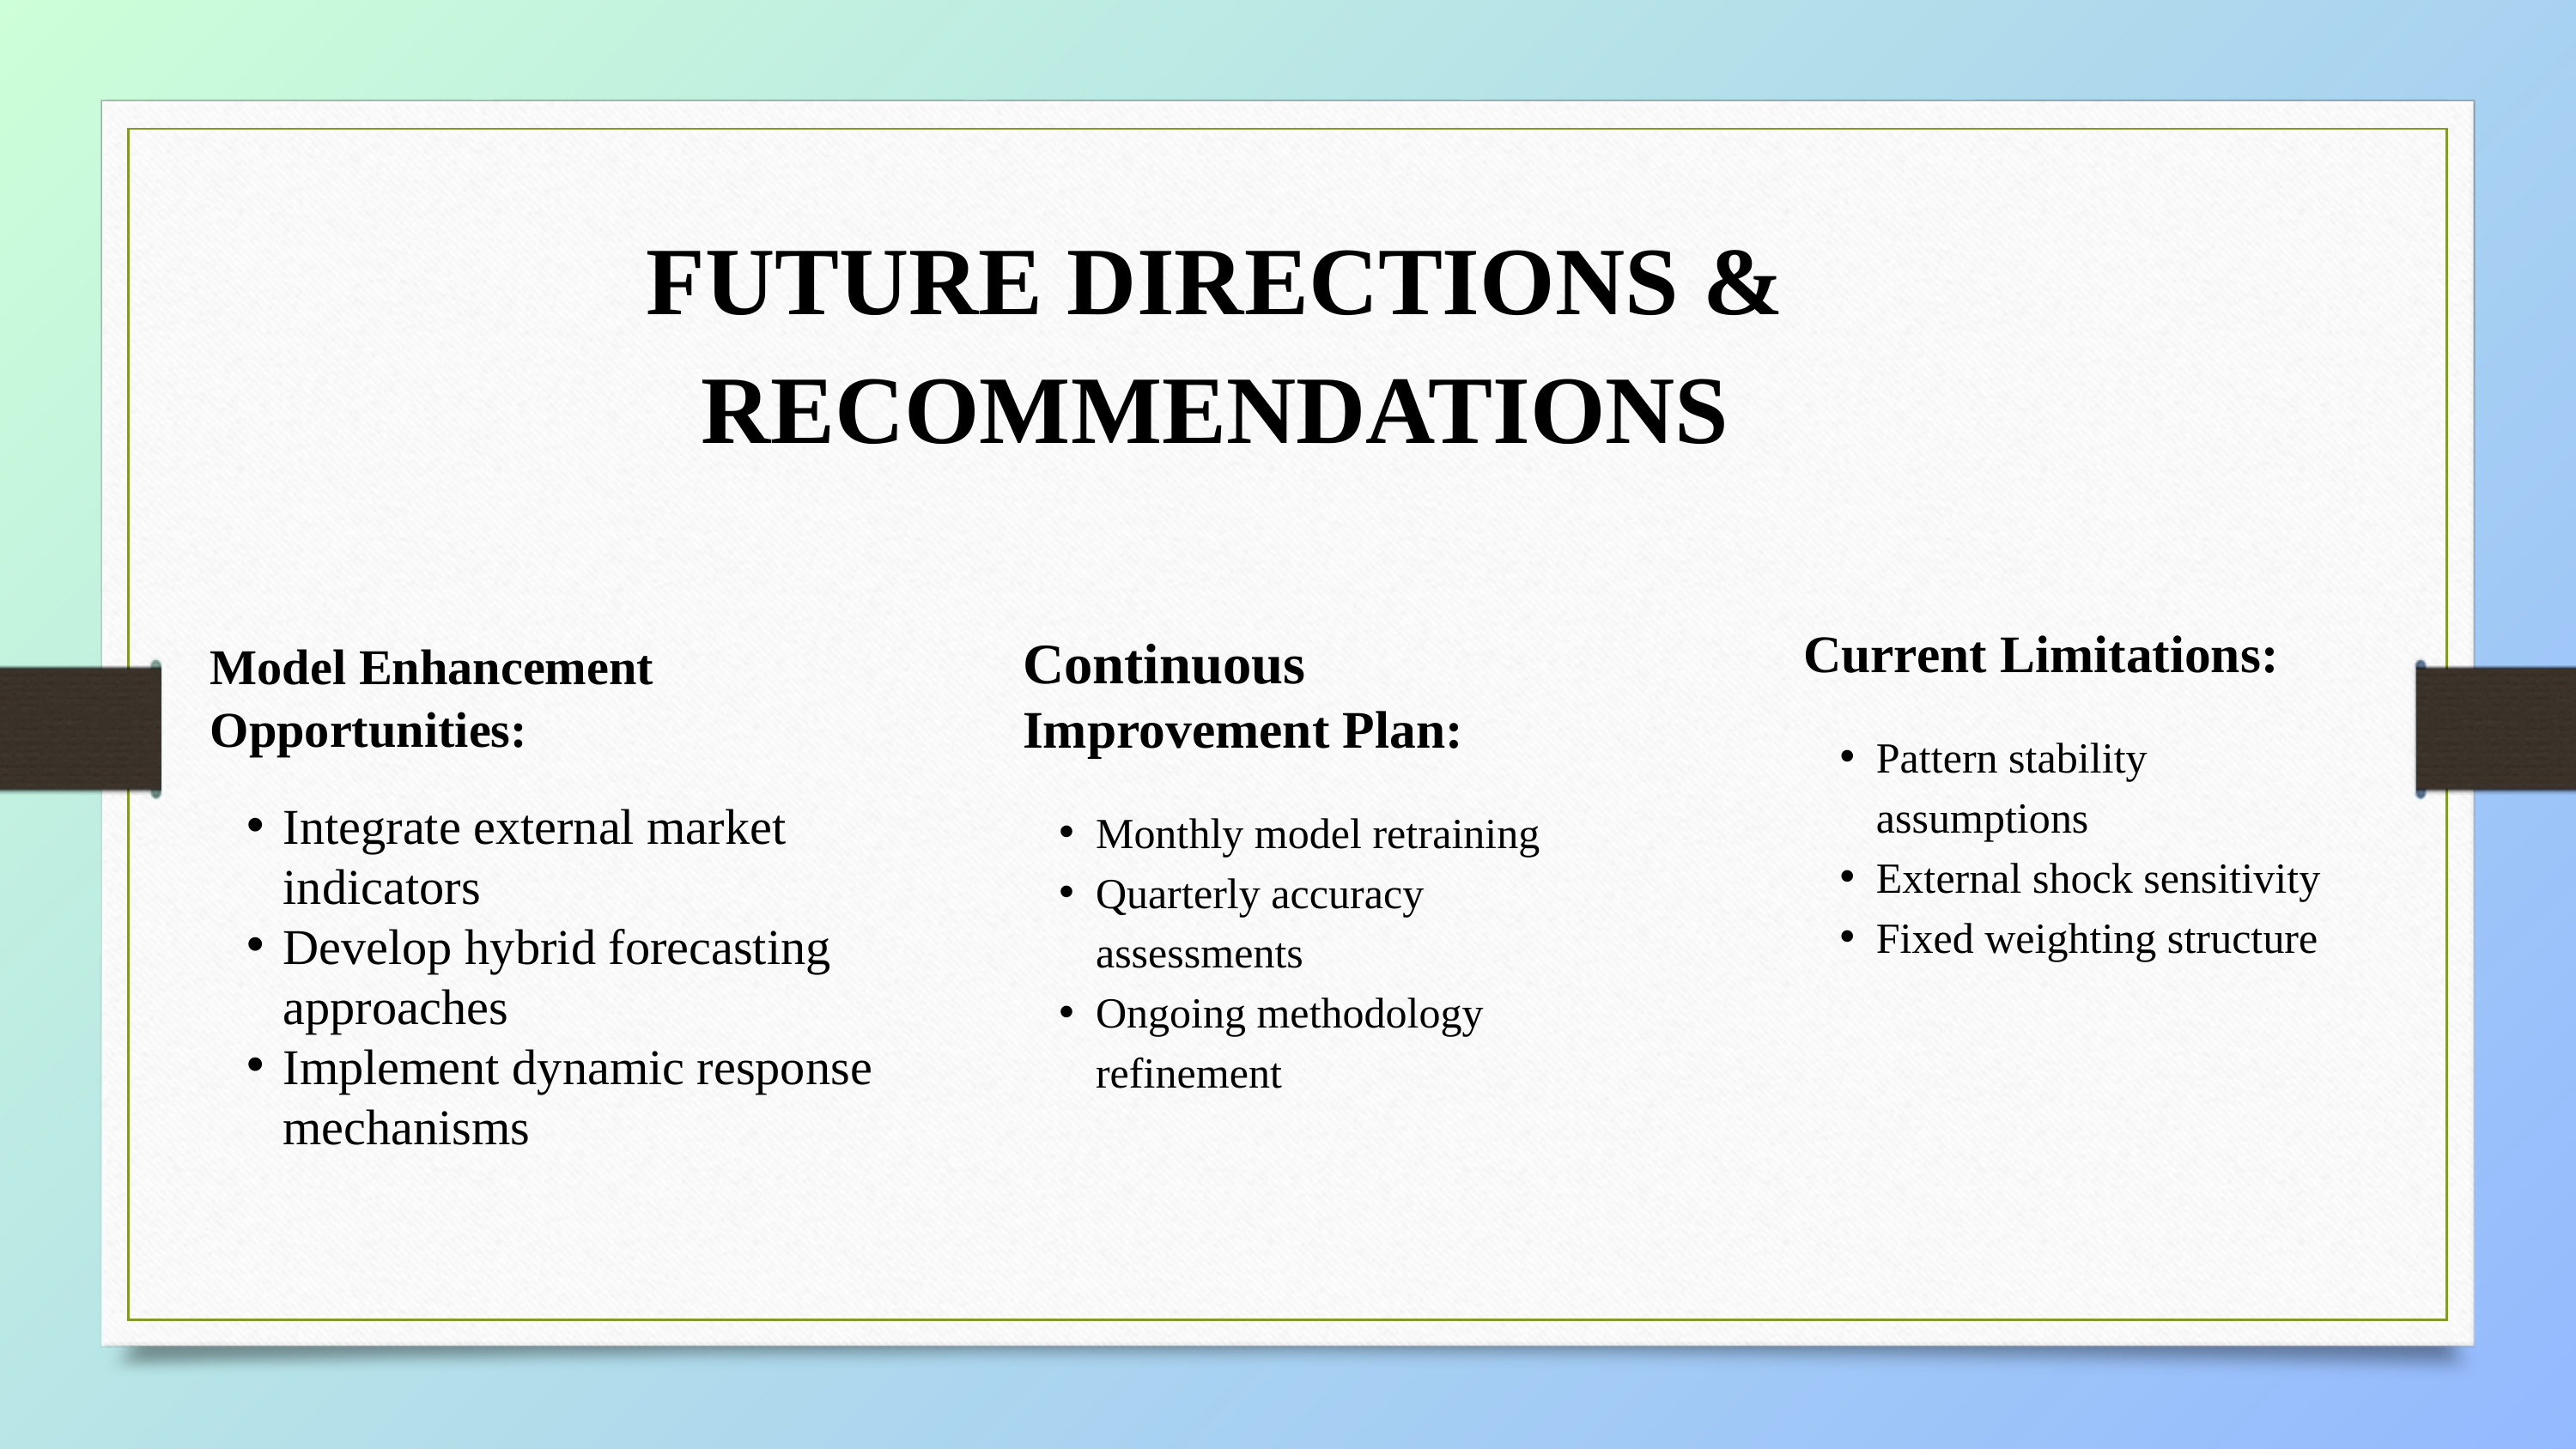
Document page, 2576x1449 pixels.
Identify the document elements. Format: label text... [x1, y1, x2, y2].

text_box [1802, 427, 2335, 962]
picture [0, 0, 2576, 1448]
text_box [210, 631, 881, 1221]
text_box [1022, 631, 1554, 1099]
text_box FUTURE DIRECTIONS & RECOMMENDATIONS [301, 204, 2130, 463]
